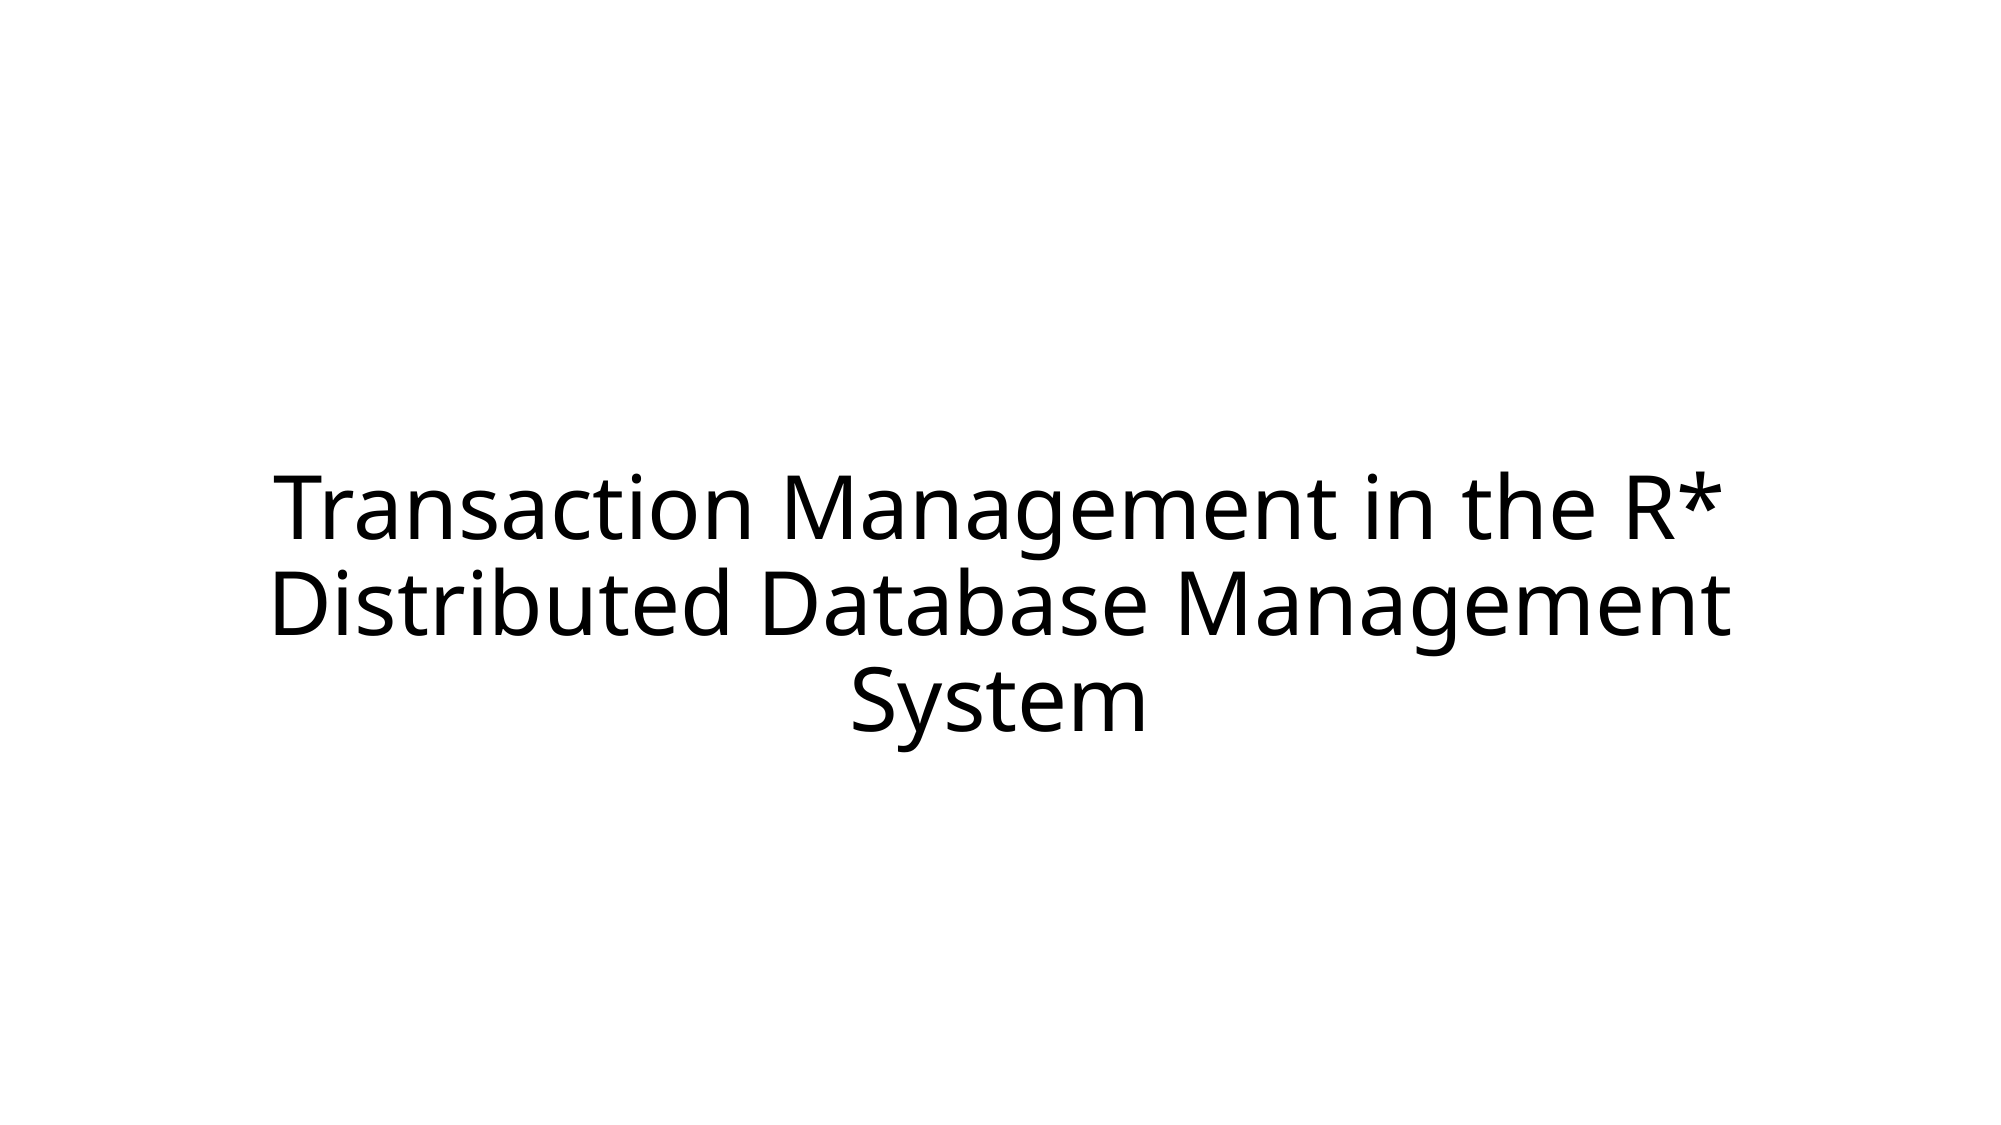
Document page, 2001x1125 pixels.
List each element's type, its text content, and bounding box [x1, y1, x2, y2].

title Transaction Management in the R* Distributed Database Management System [249, 366, 1750, 759]
